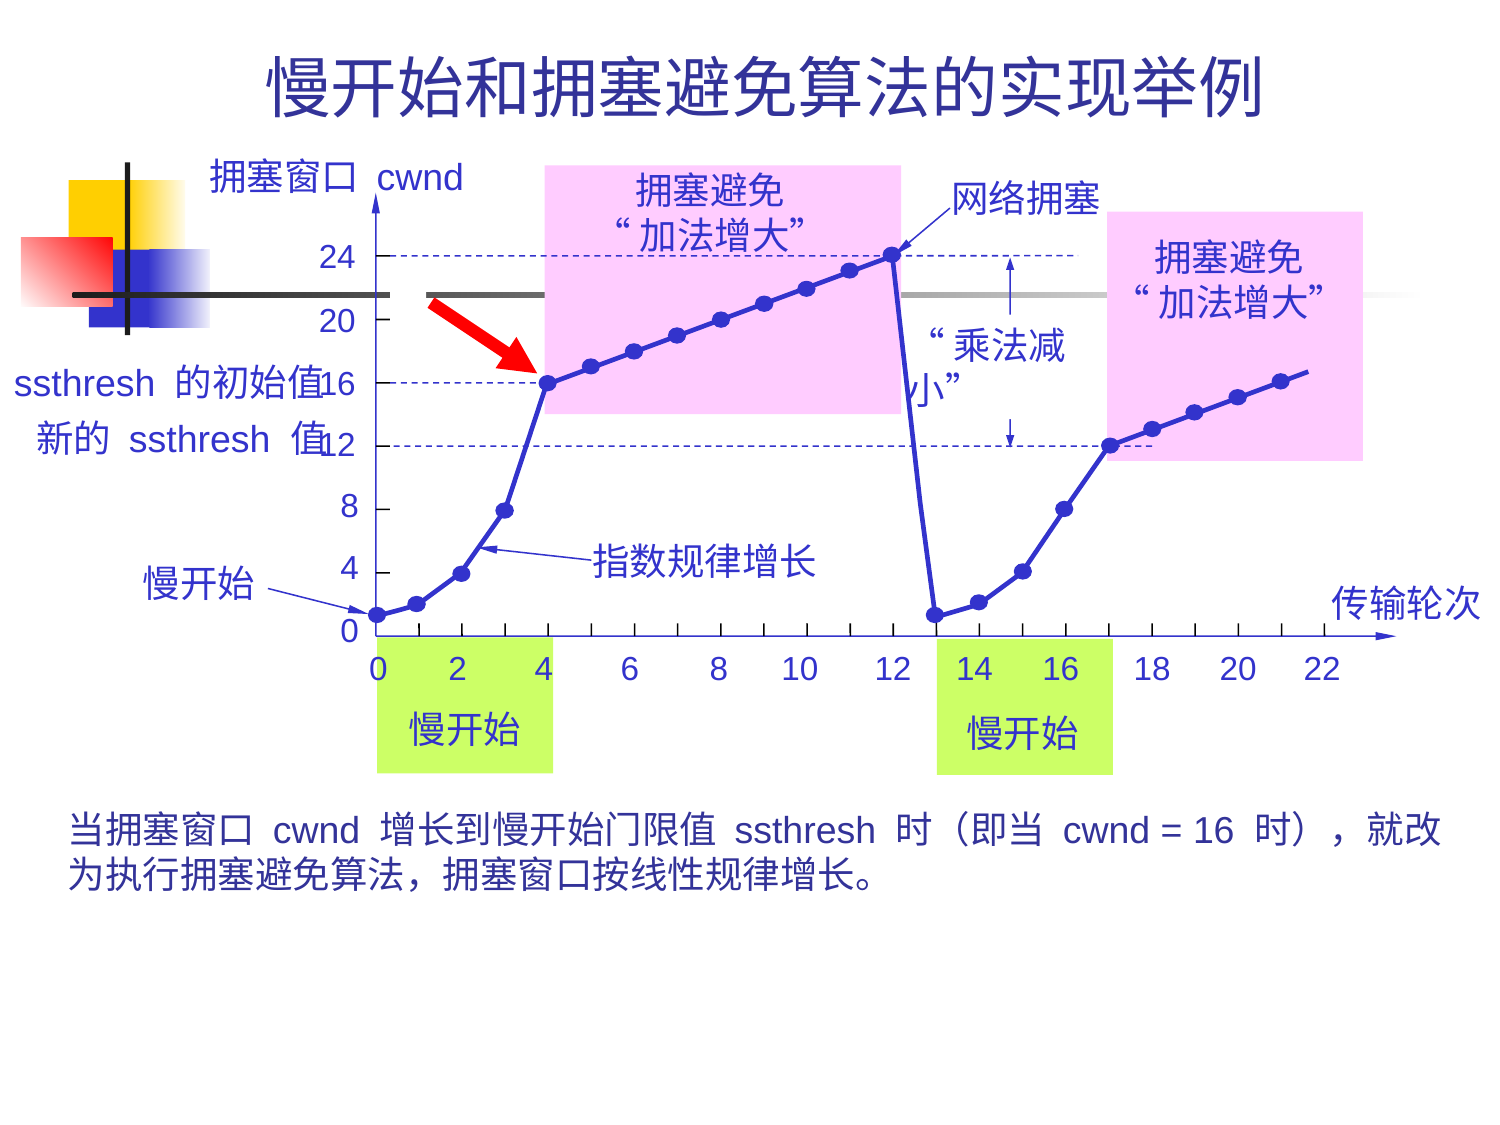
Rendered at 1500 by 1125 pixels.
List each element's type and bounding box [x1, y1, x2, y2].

text_box [325, 477, 374, 532]
text_box [605, 639, 655, 695]
text_box [430, 302, 538, 374]
text_box [766, 639, 834, 695]
title [133, 31, 1412, 134]
text_box [694, 639, 743, 695]
text_box [1204, 639, 1272, 695]
text_box [53, 798, 1472, 904]
text_box [304, 228, 371, 283]
text_box [127, 146, 1497, 774]
text_box [1118, 639, 1186, 695]
text_box [325, 538, 374, 594]
text_box [859, 639, 927, 695]
text_box [304, 291, 371, 346]
text_box [0, 351, 371, 471]
text_box [1288, 639, 1356, 695]
text_box [936, 638, 1113, 775]
